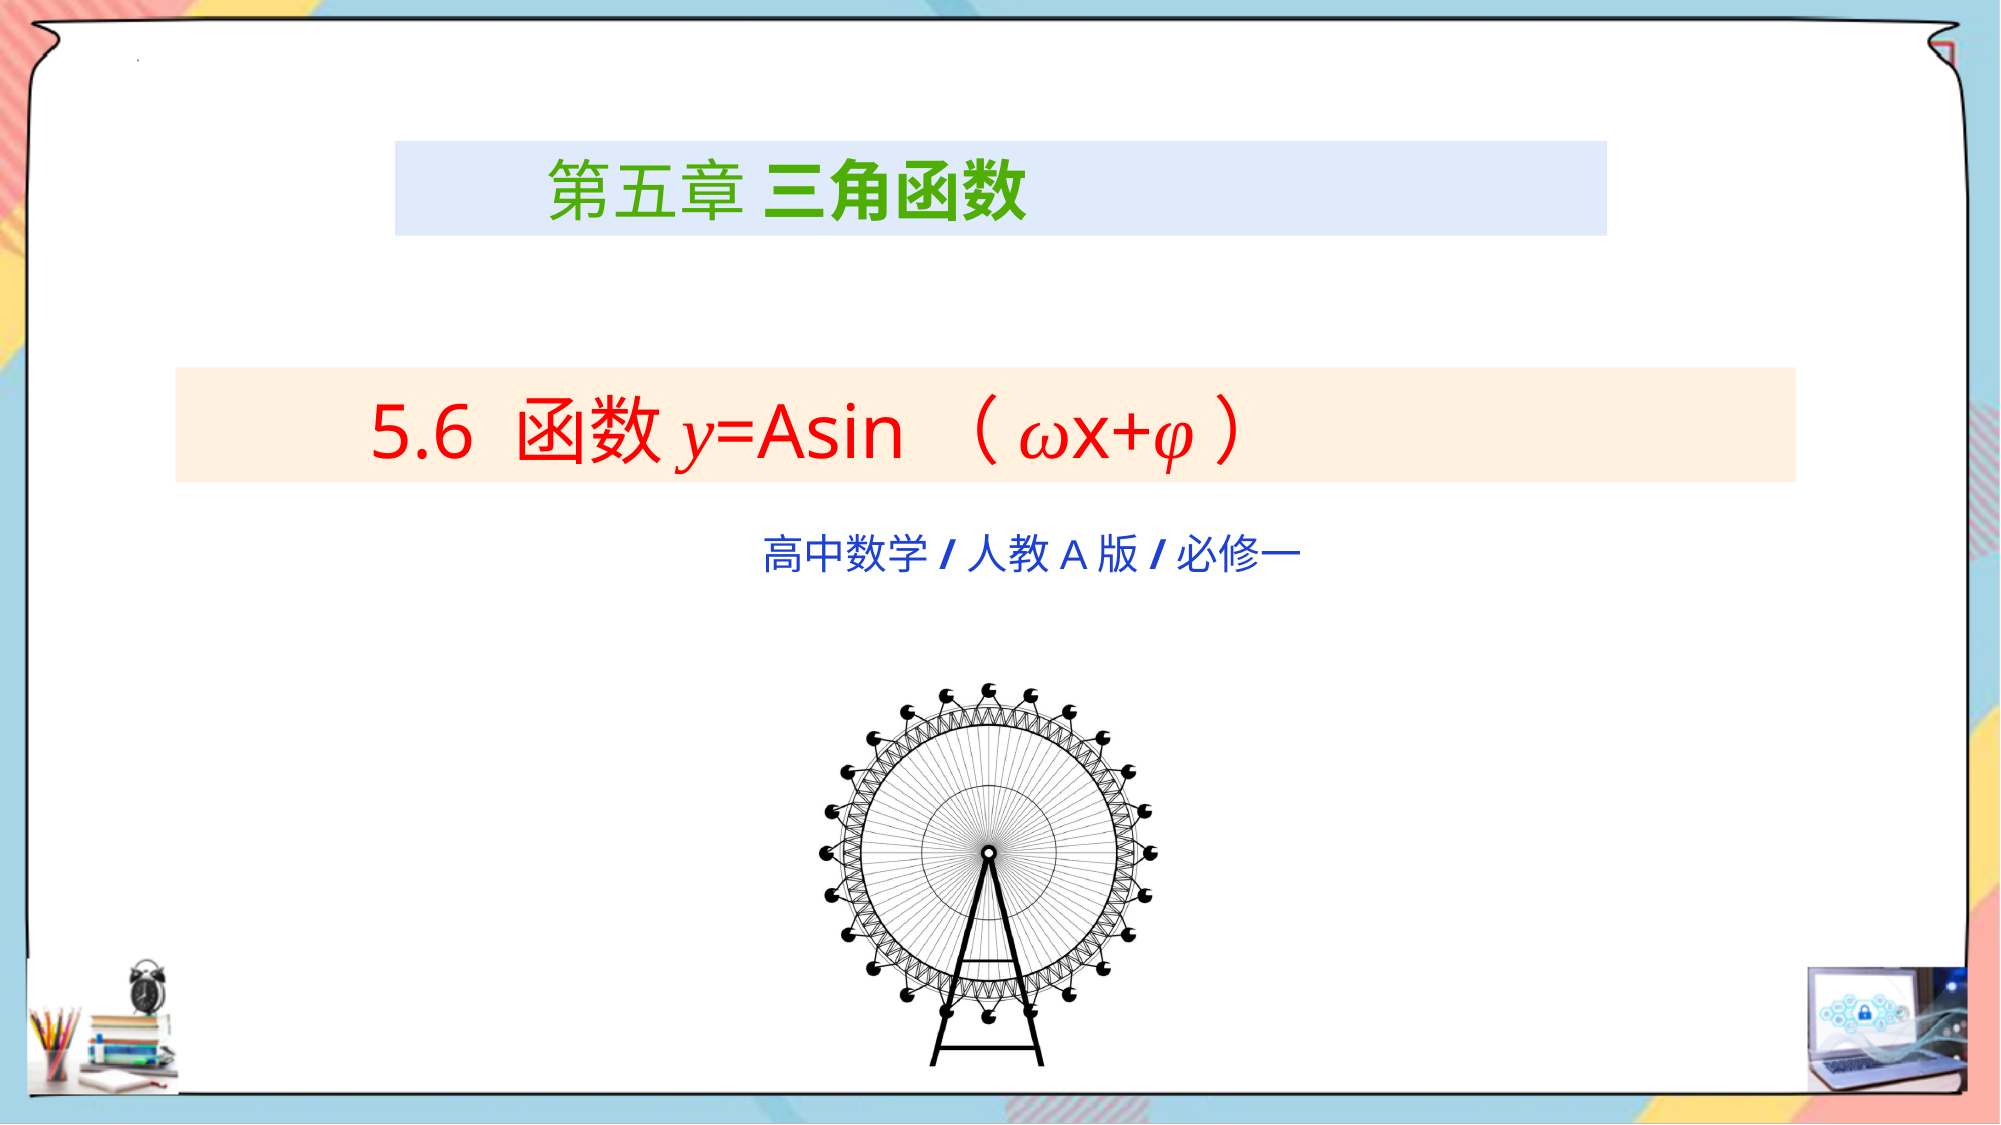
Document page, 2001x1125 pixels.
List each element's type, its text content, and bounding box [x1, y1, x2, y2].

text_box 5.6 函数y=Asin（ωx+φ） [175, 367, 1796, 483]
text_box 第五章 三角函数 [395, 140, 1608, 236]
text_box 高中数学/人教A版/必修一 [747, 520, 1334, 585]
picture [0, 0, 2001, 1125]
